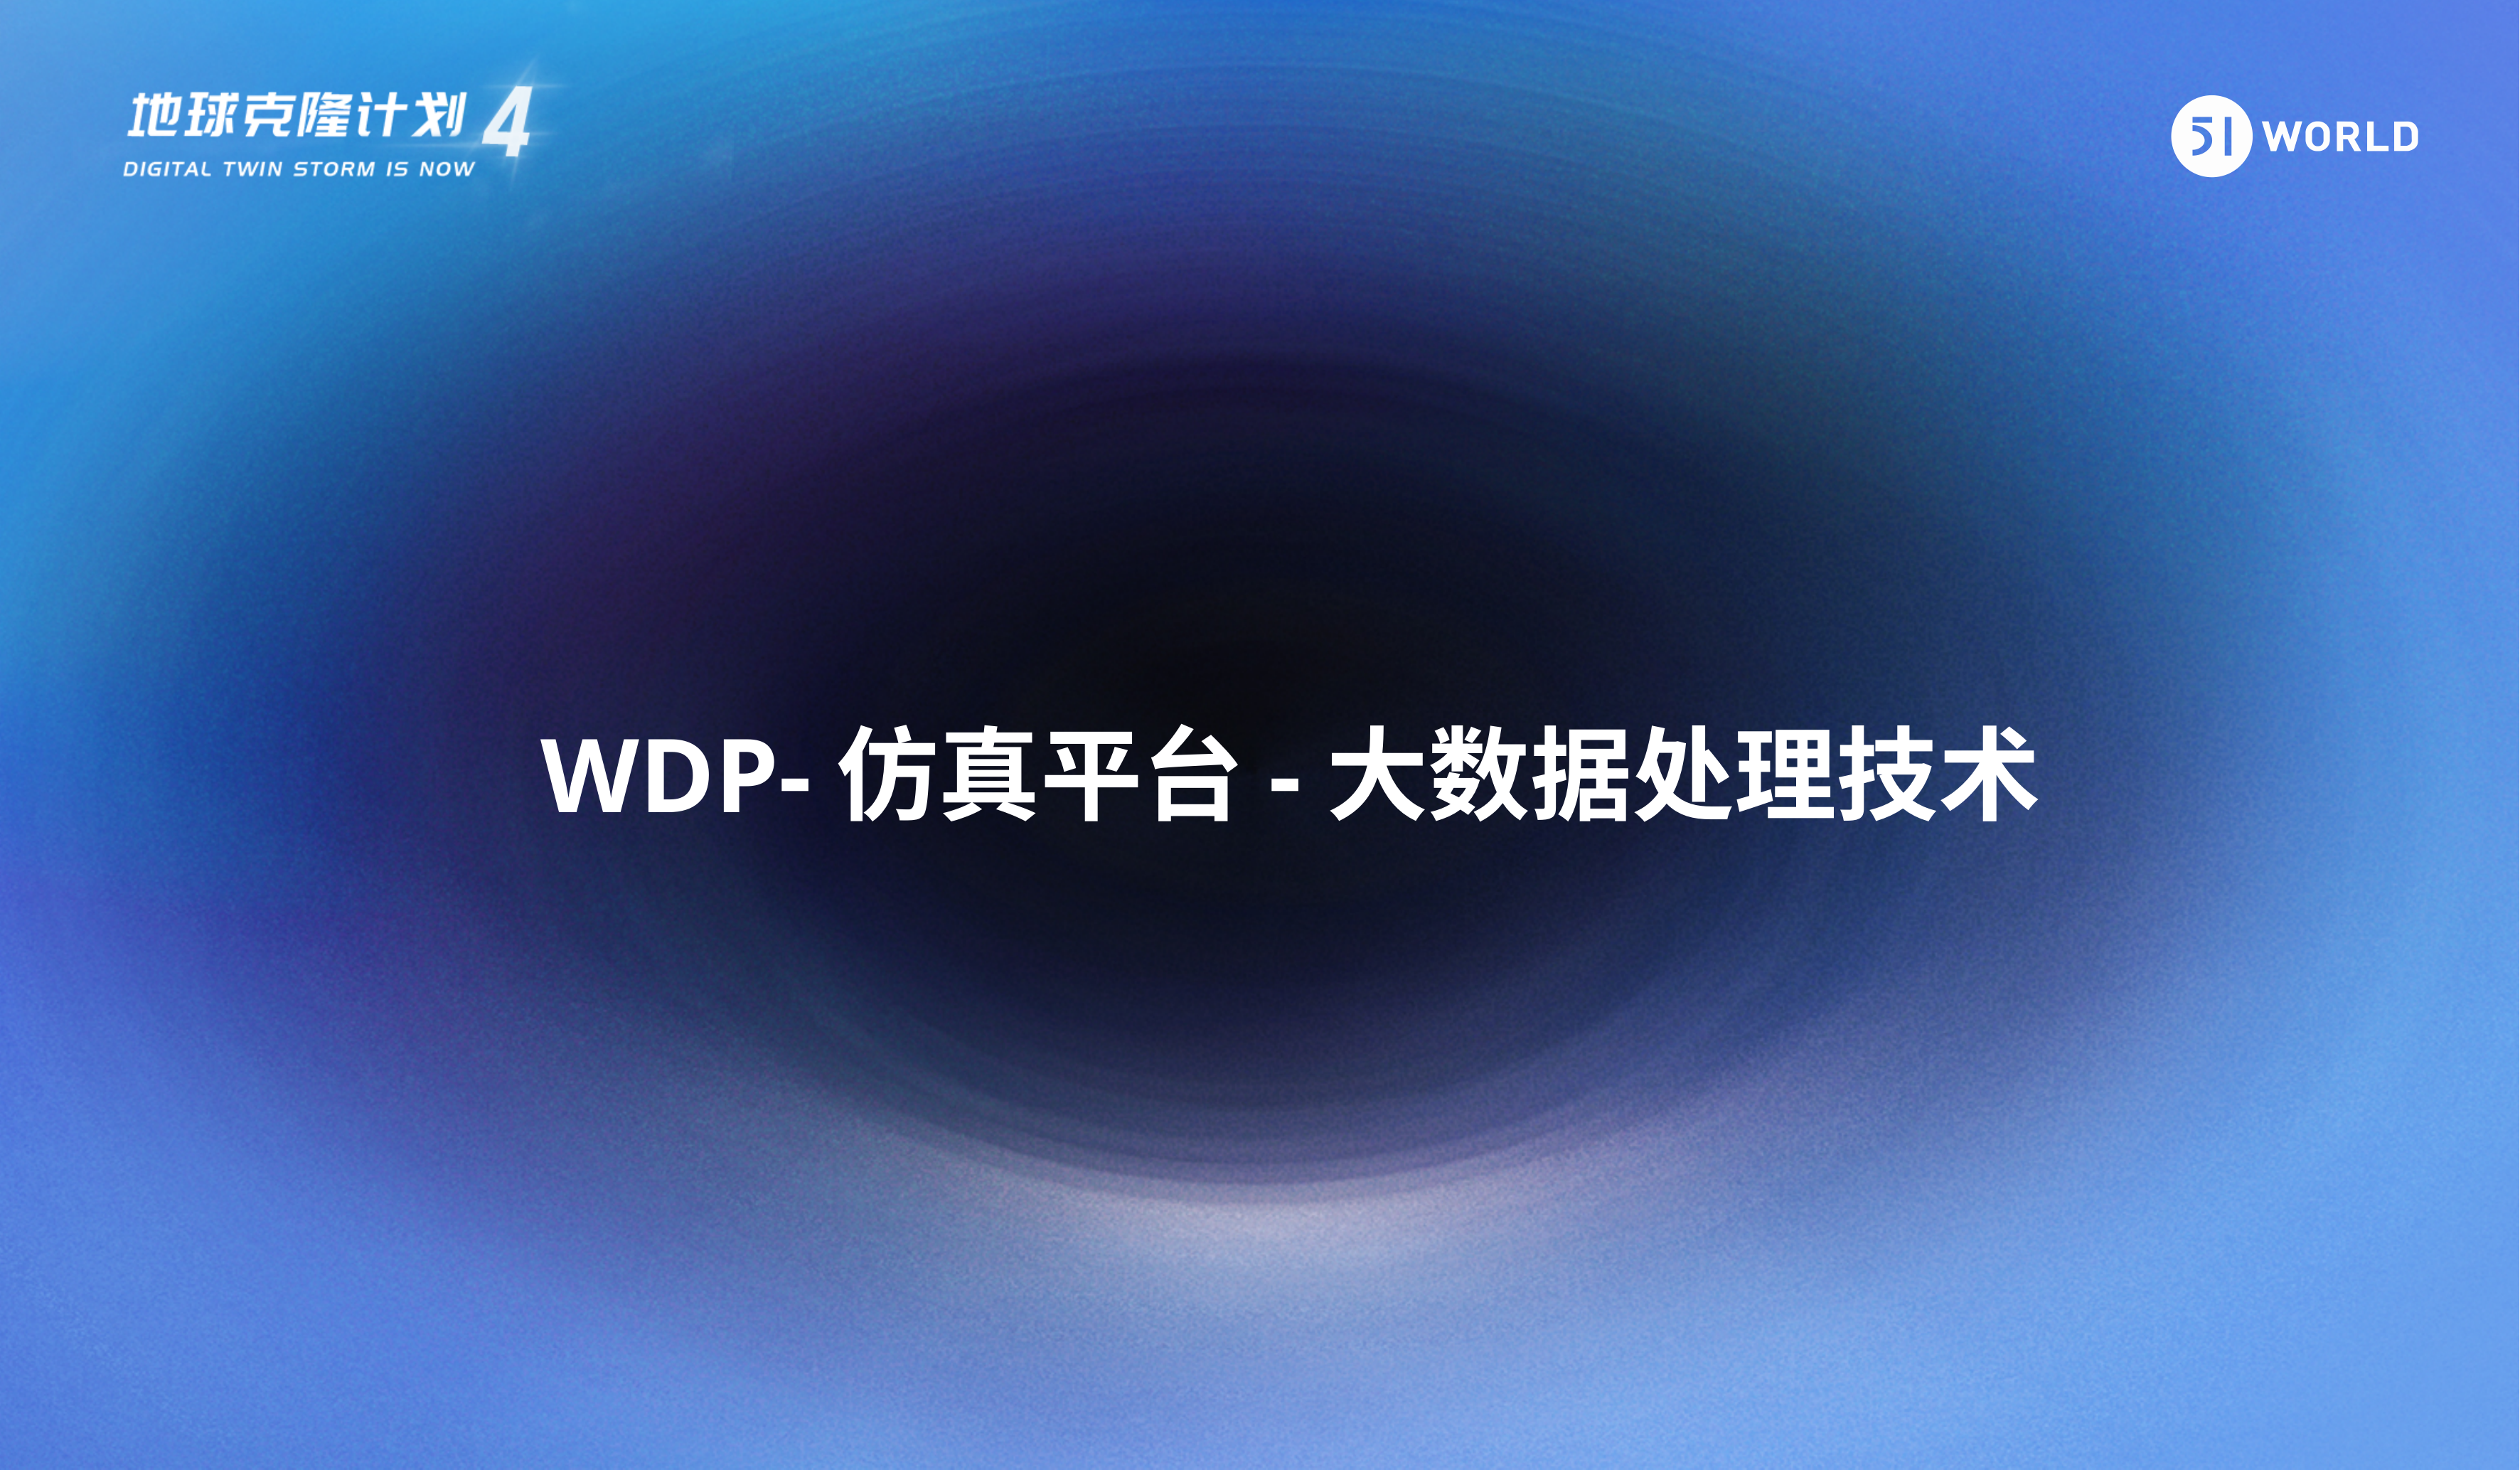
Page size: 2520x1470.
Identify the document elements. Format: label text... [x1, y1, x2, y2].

text_box WDP-仿真平台-大数据处理技术 [369, 644, 2212, 838]
picture [0, 0, 2520, 1470]
